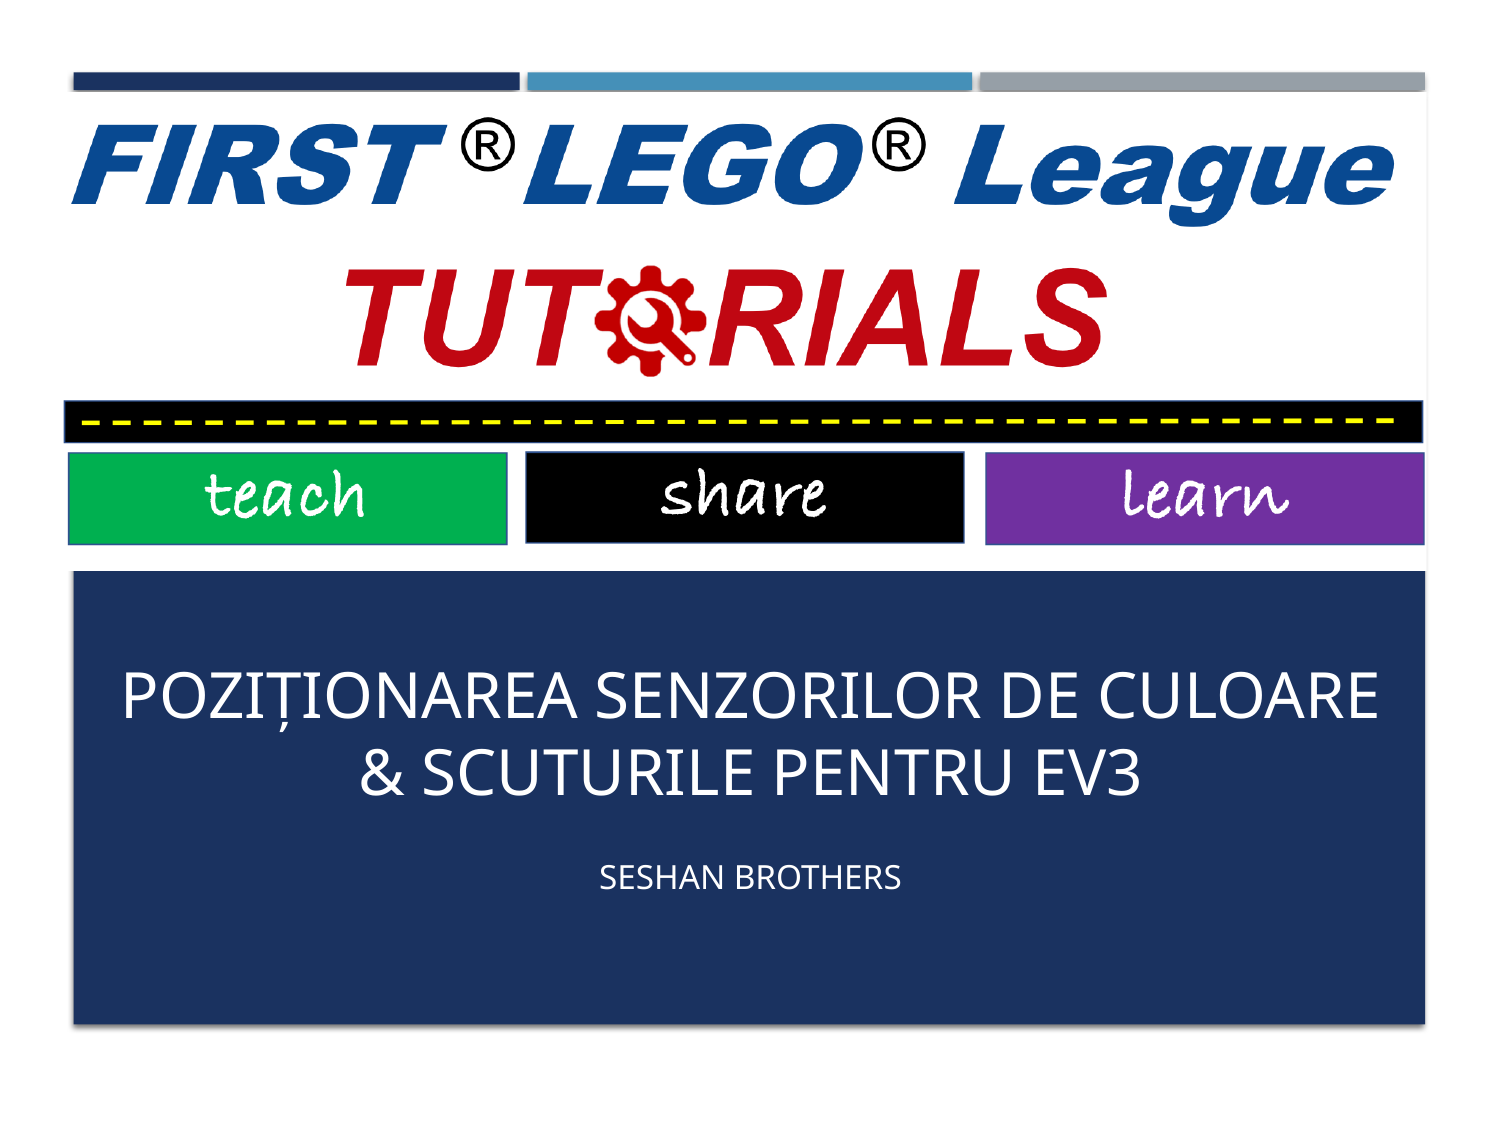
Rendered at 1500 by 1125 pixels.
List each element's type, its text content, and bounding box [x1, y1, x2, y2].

title Poziționarea senzorilor de culoare & scuturile pentru EV3 [95, 645, 1406, 816]
subtitle Seshan brothers [95, 849, 1406, 946]
picture [54, 92, 1448, 571]
